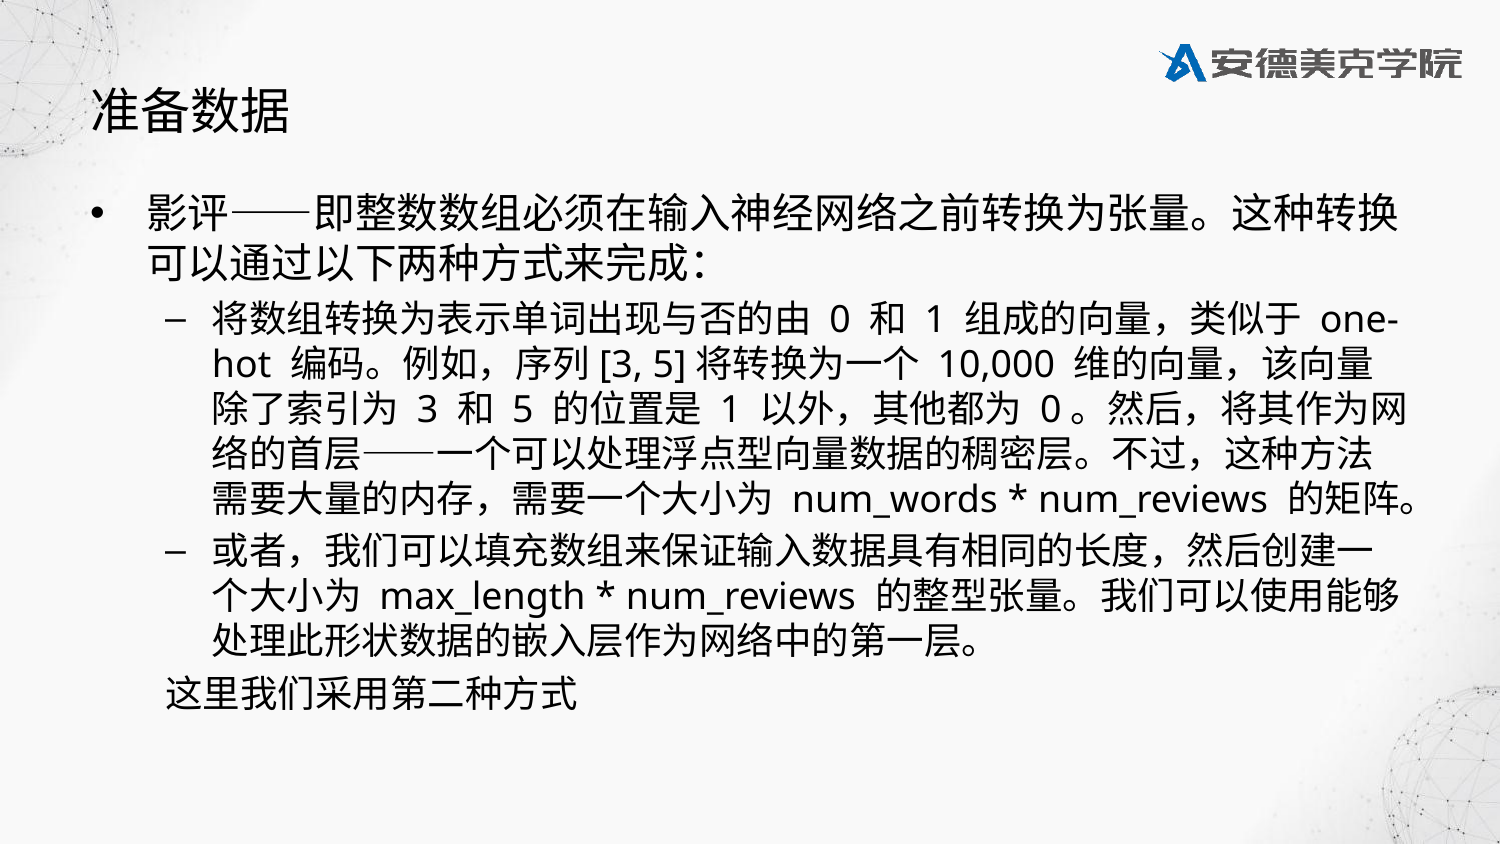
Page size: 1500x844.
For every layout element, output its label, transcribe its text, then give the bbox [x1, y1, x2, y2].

title 准备数据 [75, 66, 1425, 152]
picture [0, 0, 1500, 844]
list 影评——即整数数组必须在输入神经网络之前转换为张量。这种转换可以通过以下两种方式来完成： 将数组转换为表示单词出现与否的由 0 和 1 组成的向量，类似于 one-hot 编码。例如，序列[3, 5]将转换为一个 10,000 维的向量，该向量除了索引为 3 和 5 的位置是 1 以外，其他都为 0。然后，将其作为网络的首层——一个可以处理浮点型向量数据的稠密层。不过，这种方法需要大量的内存，需要一个大小为 num_words * num_reviews 的矩阵。 或者，我们可以填充数组来保证输入数据具有相同的长度，然后创建一个大小为 max_length * num_reviews 的整型张量。我们可以使用能够处理此形状数据的嵌入层作为网络中的第一层。 这里我们采用第二种方式 [75, 179, 1425, 754]
